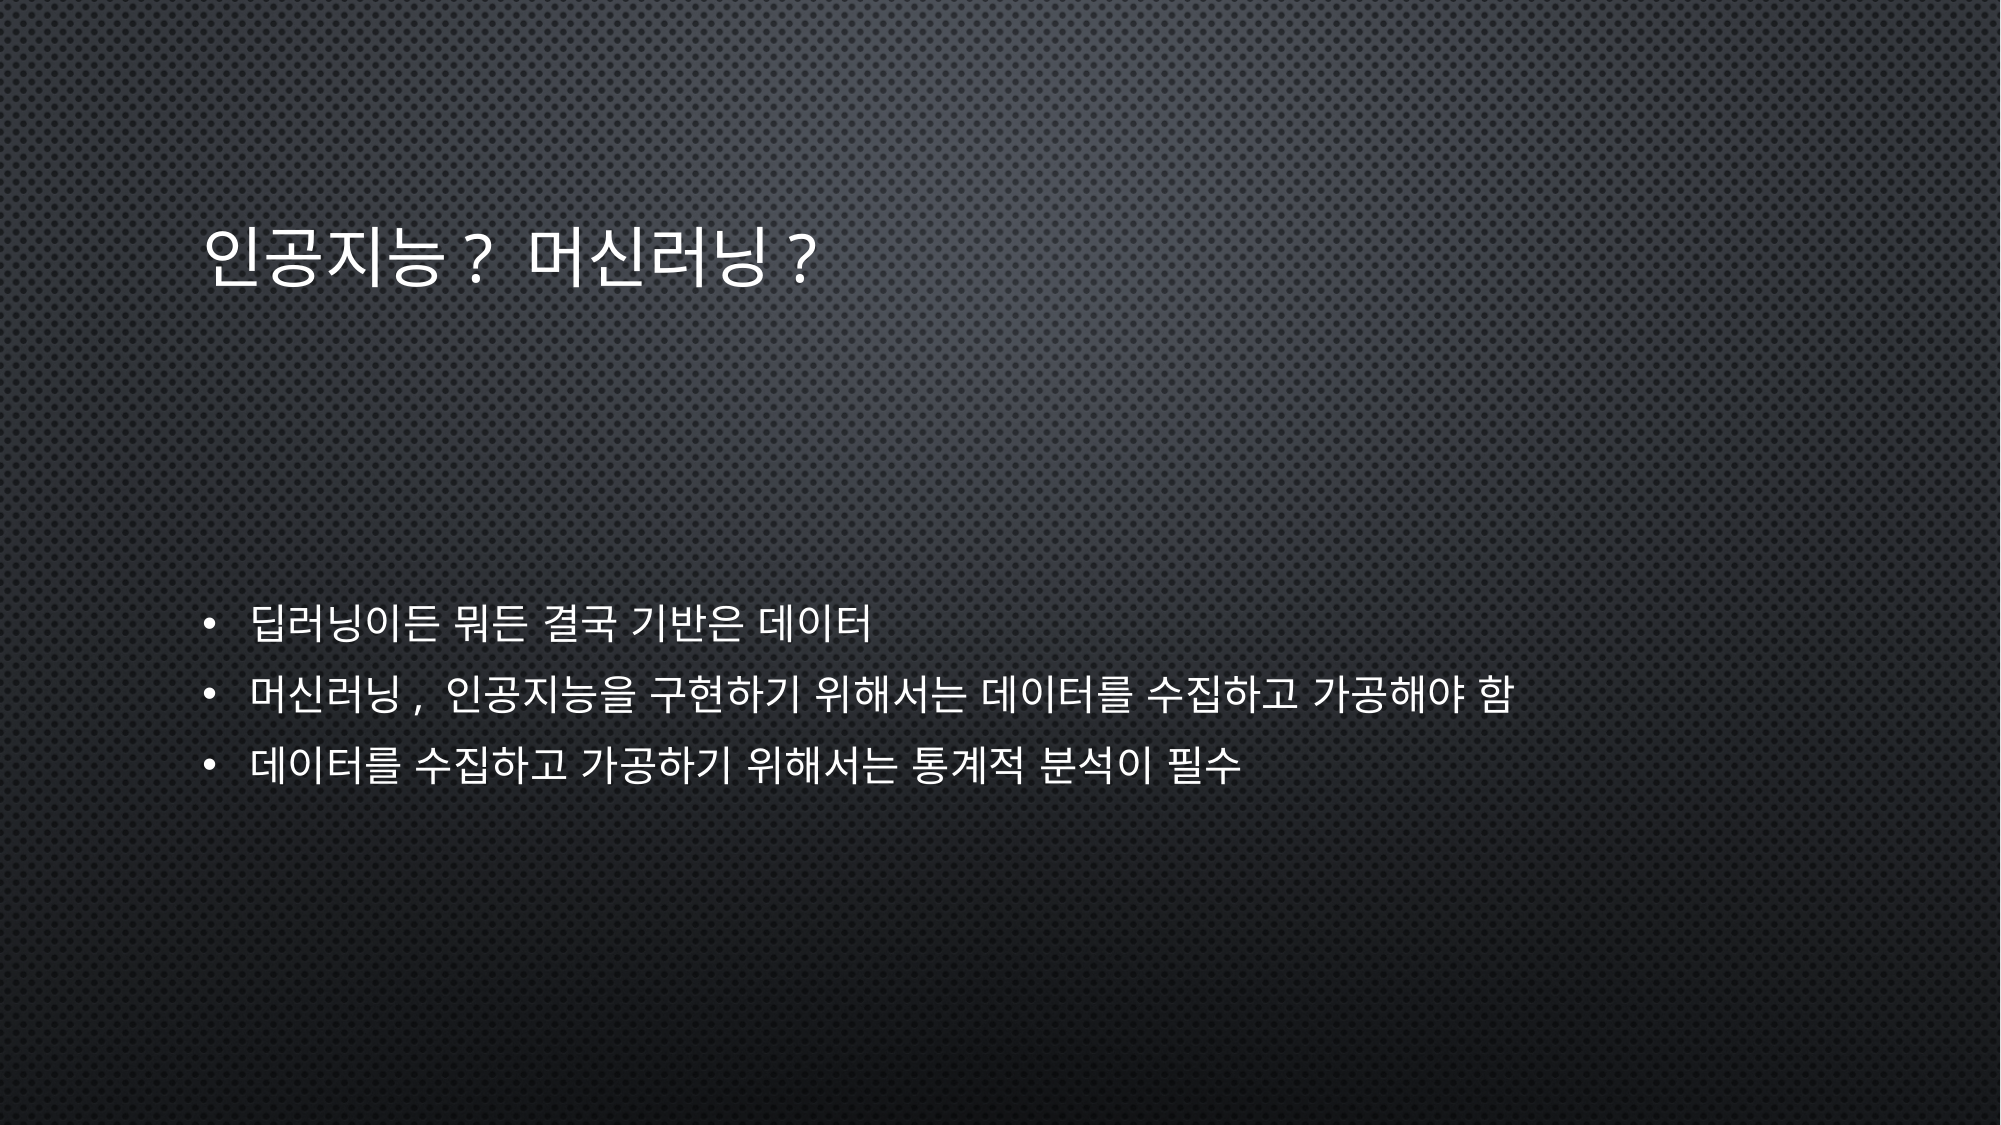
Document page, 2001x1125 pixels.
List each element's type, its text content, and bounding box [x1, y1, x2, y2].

title 인공지능? 머신러닝? [187, 99, 1813, 413]
list 딥러닝이든 뭐든 결국 기반은 데이터 머신러닝, 인공지능을 구현하기 위해서는 데이터를 수집하고 가공해야 함 데이터를 수집하고 가공하기 위해서는 통계적 분석이 필수 [187, 437, 1813, 950]
